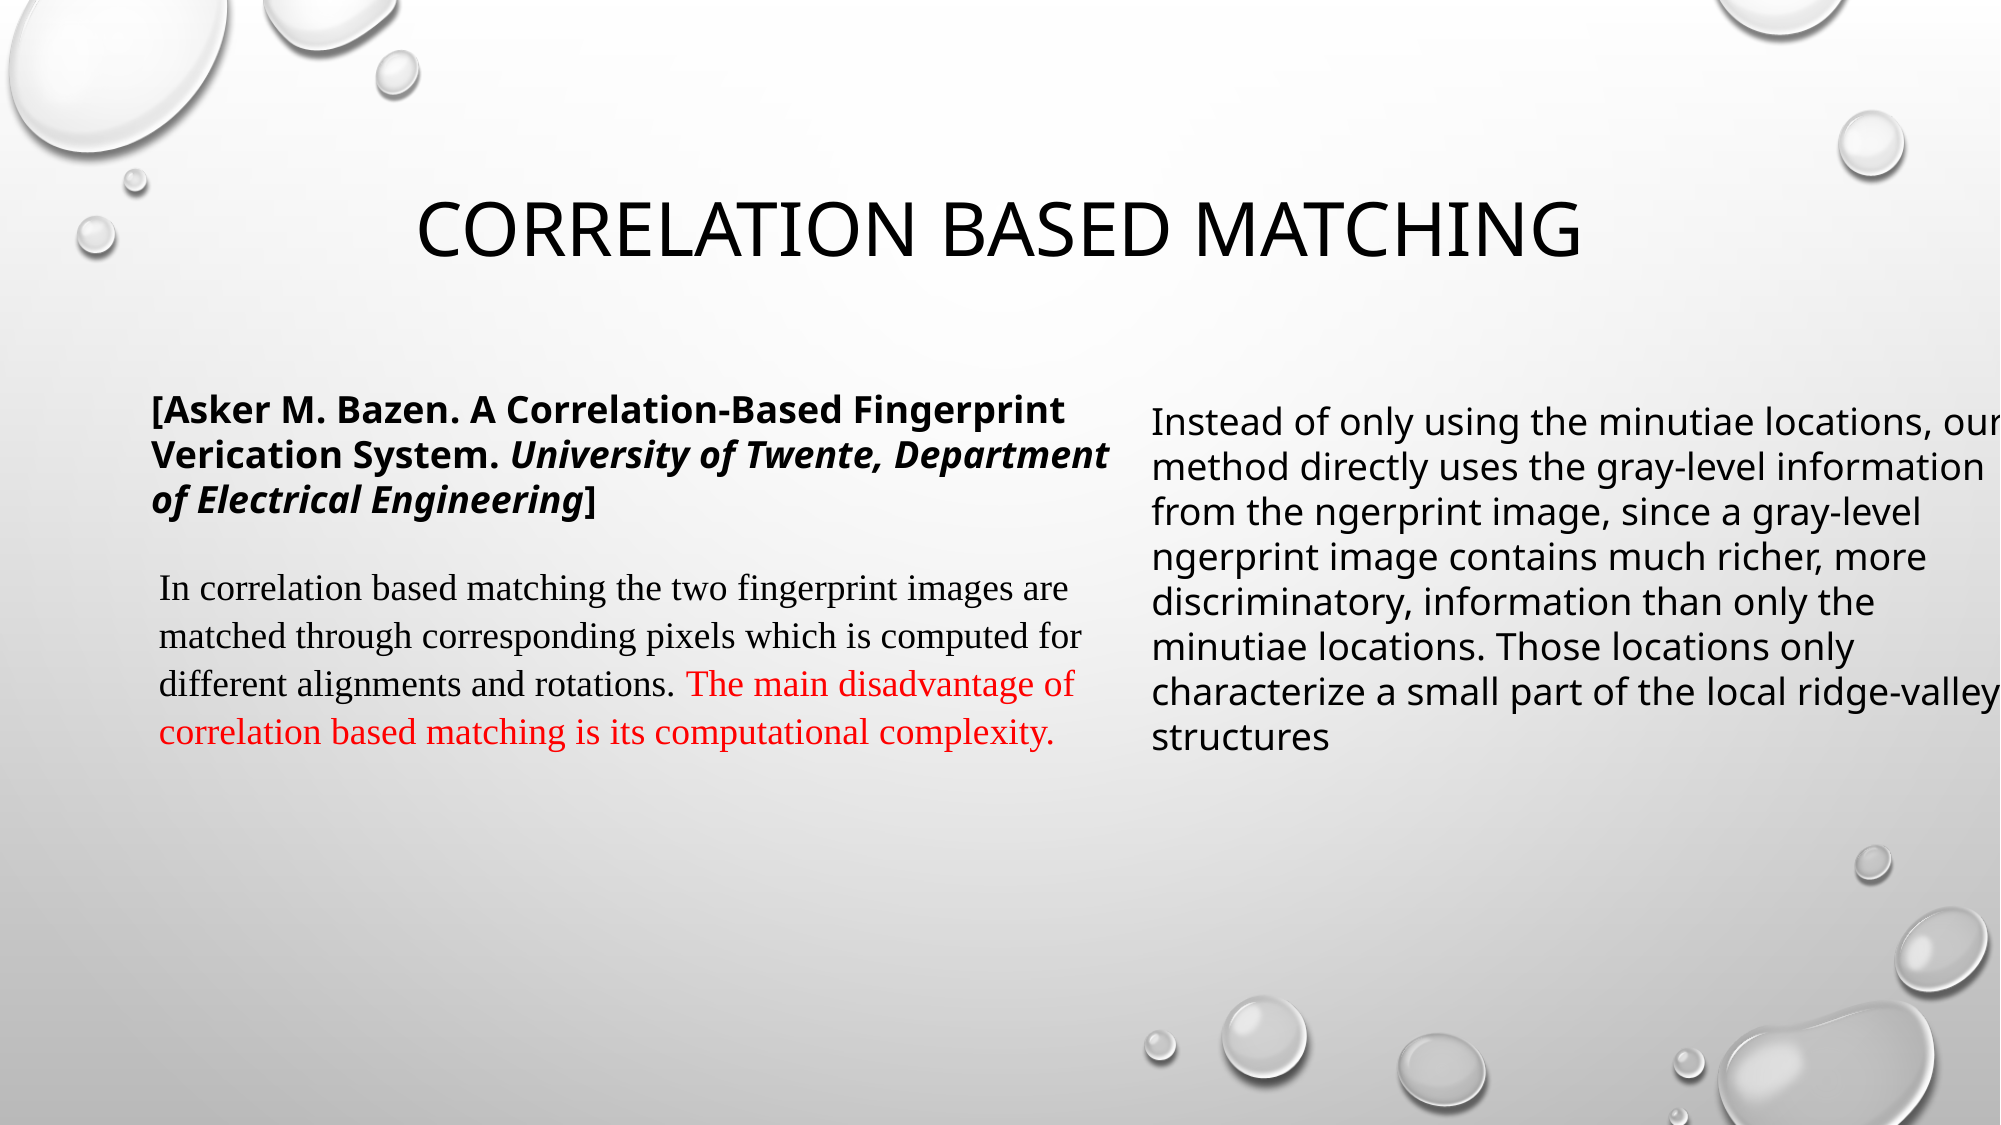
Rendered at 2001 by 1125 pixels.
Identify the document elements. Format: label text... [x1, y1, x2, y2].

text_box [Asker M. Bazen. A Correlation-Based Fingerprint Verication System. University of Twente, Department of Electrical Engineering] [136, 378, 1137, 529]
text_box Instead of only using the minutiae locations, our method directly uses the gray-level information from the ngerprint image, since a gray-level ngerprint image contains much richer, more discriminatory, information than only the minutiae locations. Those locations only characterize a small part of the local ridge-valley structures [1136, 390, 2000, 766]
text_box In correlation based matching the two fingerprint images are matched through corresponding pixels which is computed for different alignments and rotations. The main disadvantage of correlation based matching is its computational complexity. [144, 552, 1109, 846]
picture [0, 0, 2000, 1125]
title Correlation based matching [149, 101, 1851, 364]
